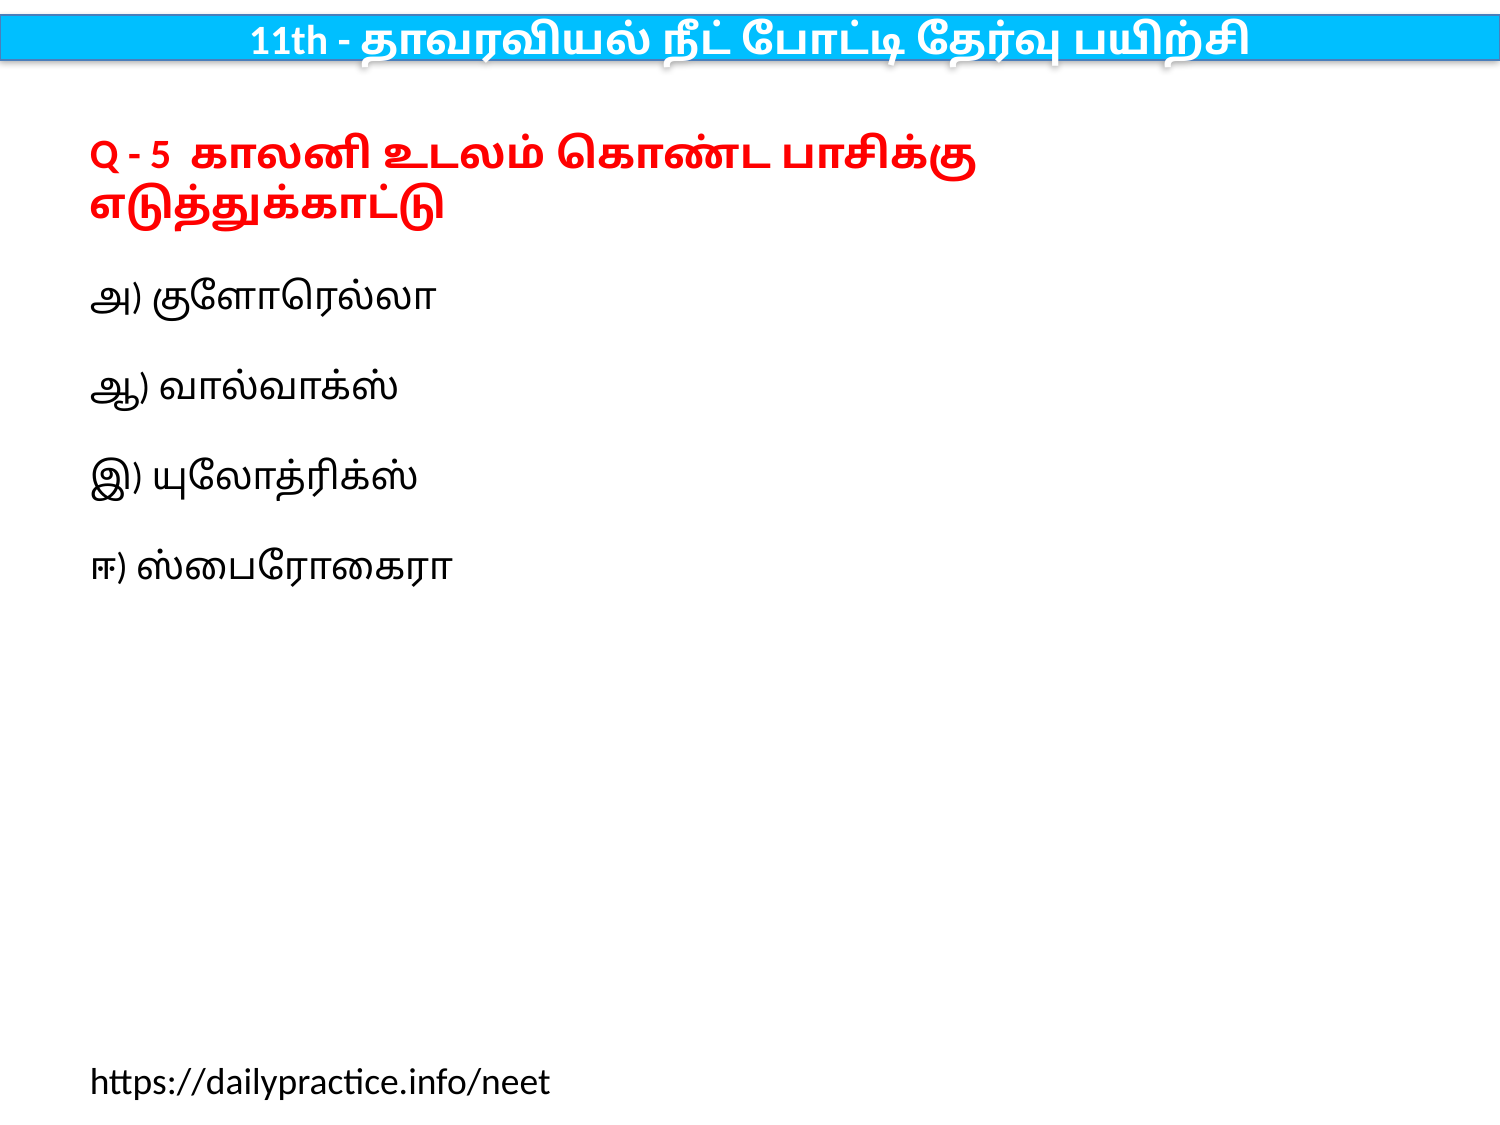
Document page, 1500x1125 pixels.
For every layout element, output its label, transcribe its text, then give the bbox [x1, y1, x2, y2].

text_box 11th - தாவரவியல் நீட் போட்டி தேர்வு பயிற்சி [0, 14, 1500, 61]
text_box https://dailypractice.info/neet [74, 1049, 675, 1110]
text_box Q - 5 காலனி உடலம் கொண்ட பாசிக்கு எடுத்துக்காட்டு அ) குளோரெல்லா ஆ) வால்வாக்ஸ் இ) யுலோத்ரிக்ஸ் ஈ) ஸ்பைரோகைரா [74, 74, 1275, 595]
